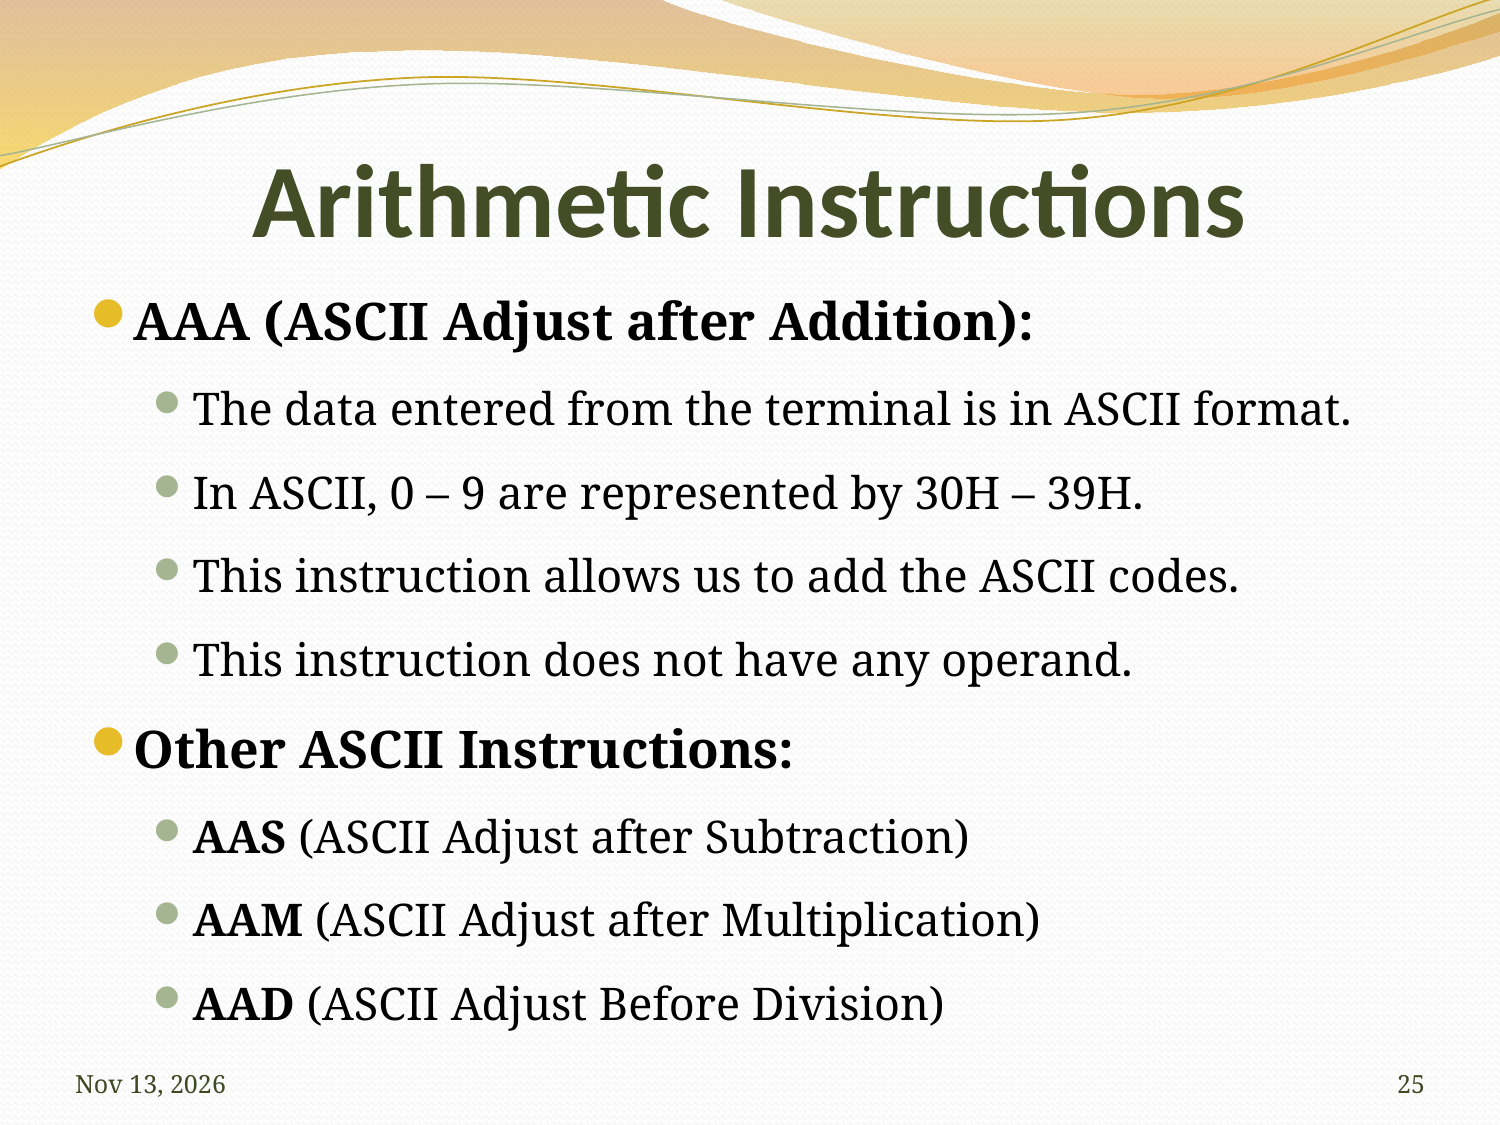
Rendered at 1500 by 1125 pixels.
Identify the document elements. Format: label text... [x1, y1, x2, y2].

slide_number 25 [1299, 1042, 1425, 1103]
slide_number 7-Jan-19 [75, 1042, 425, 1103]
list AAA (ASCII Adjust after Addition): The data entered from the terminal is in ASCII format. In ASCII, 0 – 9 are represented by 30H – 39H. This instruction allows us to add the ASCII codes. This instruction does not have any operand. Other ASCII Instructions: AAS (ASCII Adjust after Subtraction) AAM (ASCII Adjust after Multiplication) AAD (ASCII Adjust Before Division) [74, 281, 1426, 1038]
title Arithmetic Instructions [74, 115, 1426, 259]
